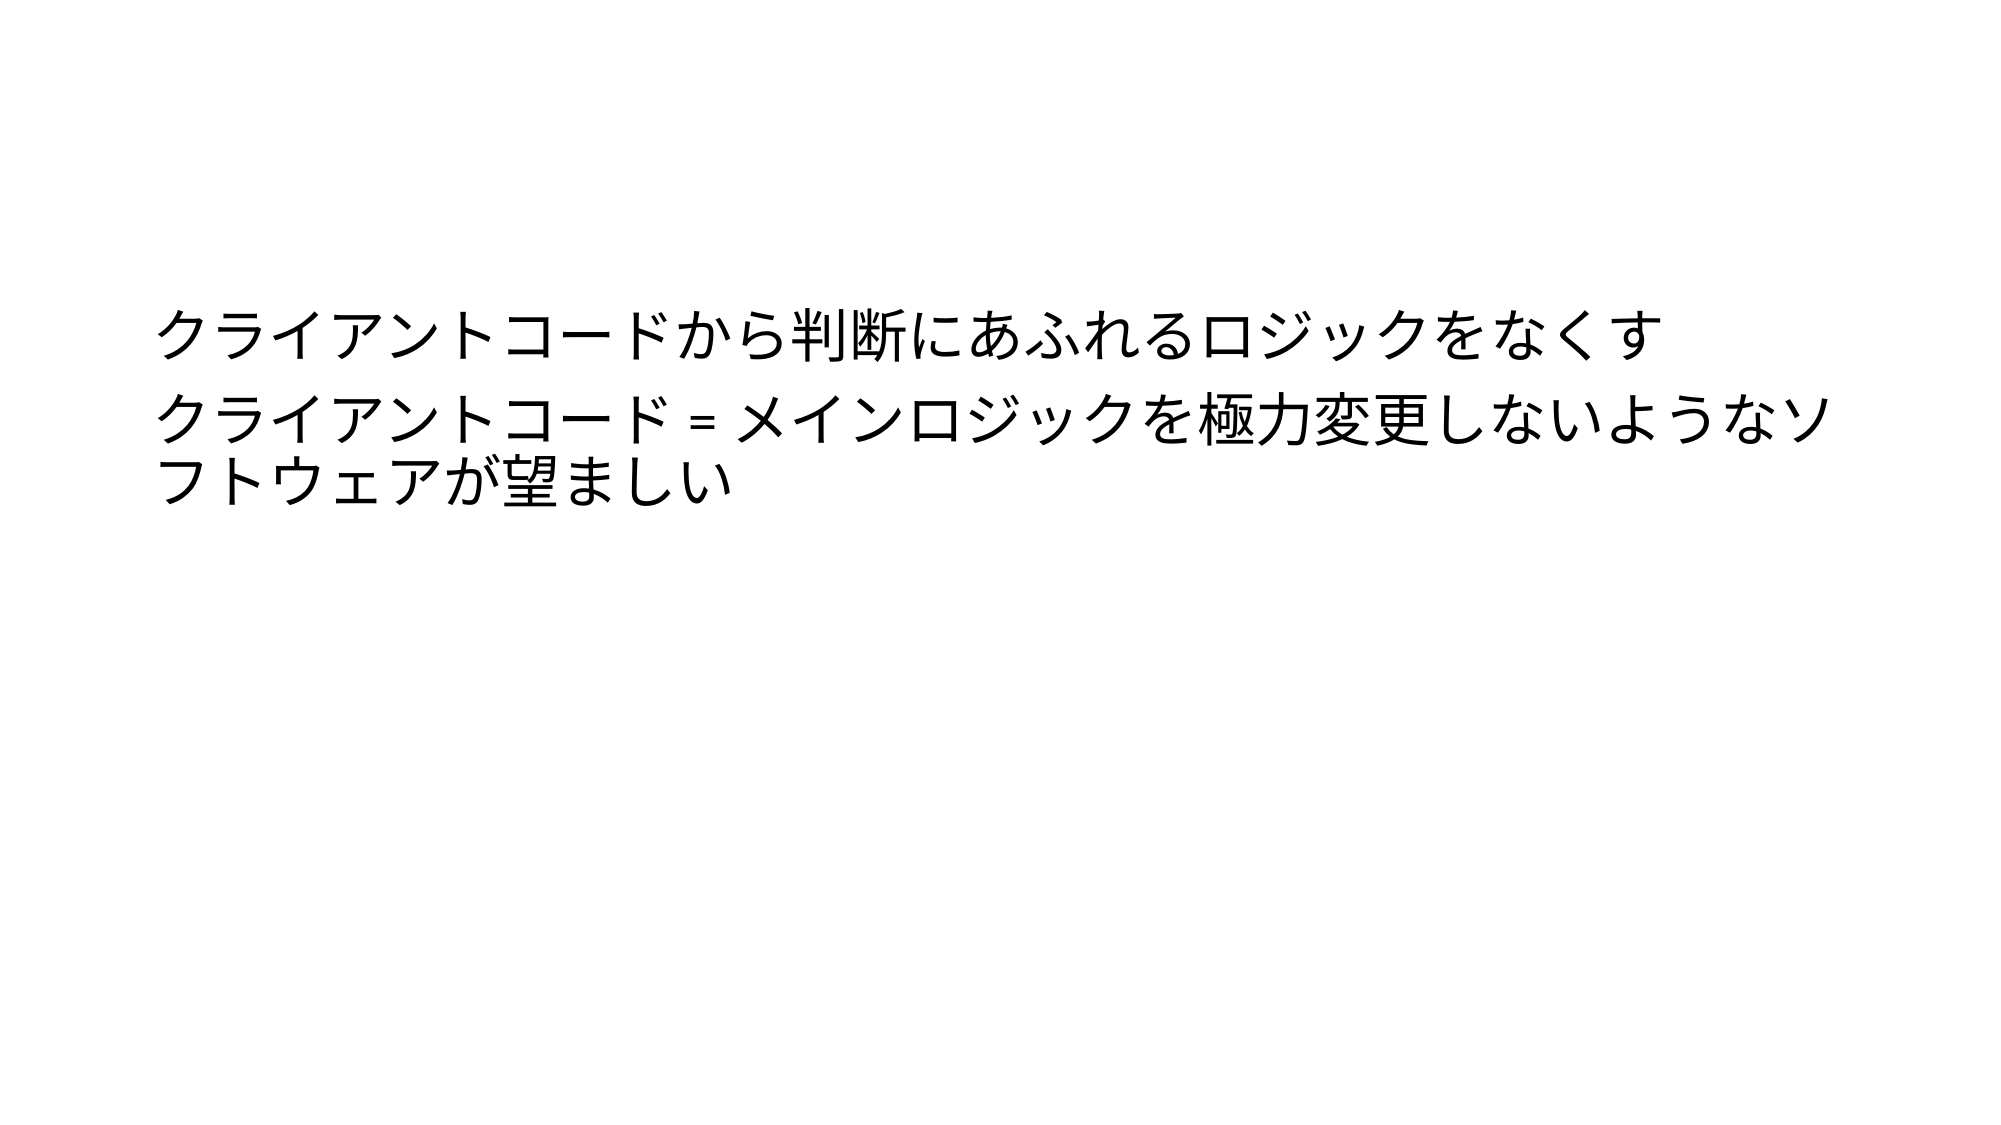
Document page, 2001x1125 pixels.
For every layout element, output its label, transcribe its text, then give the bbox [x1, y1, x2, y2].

list クライアントコードから判断にあふれるロジックをなくす クライアントコード=メインロジックを極力変更しないようなソフトウェアが望ましい [137, 299, 1863, 1014]
